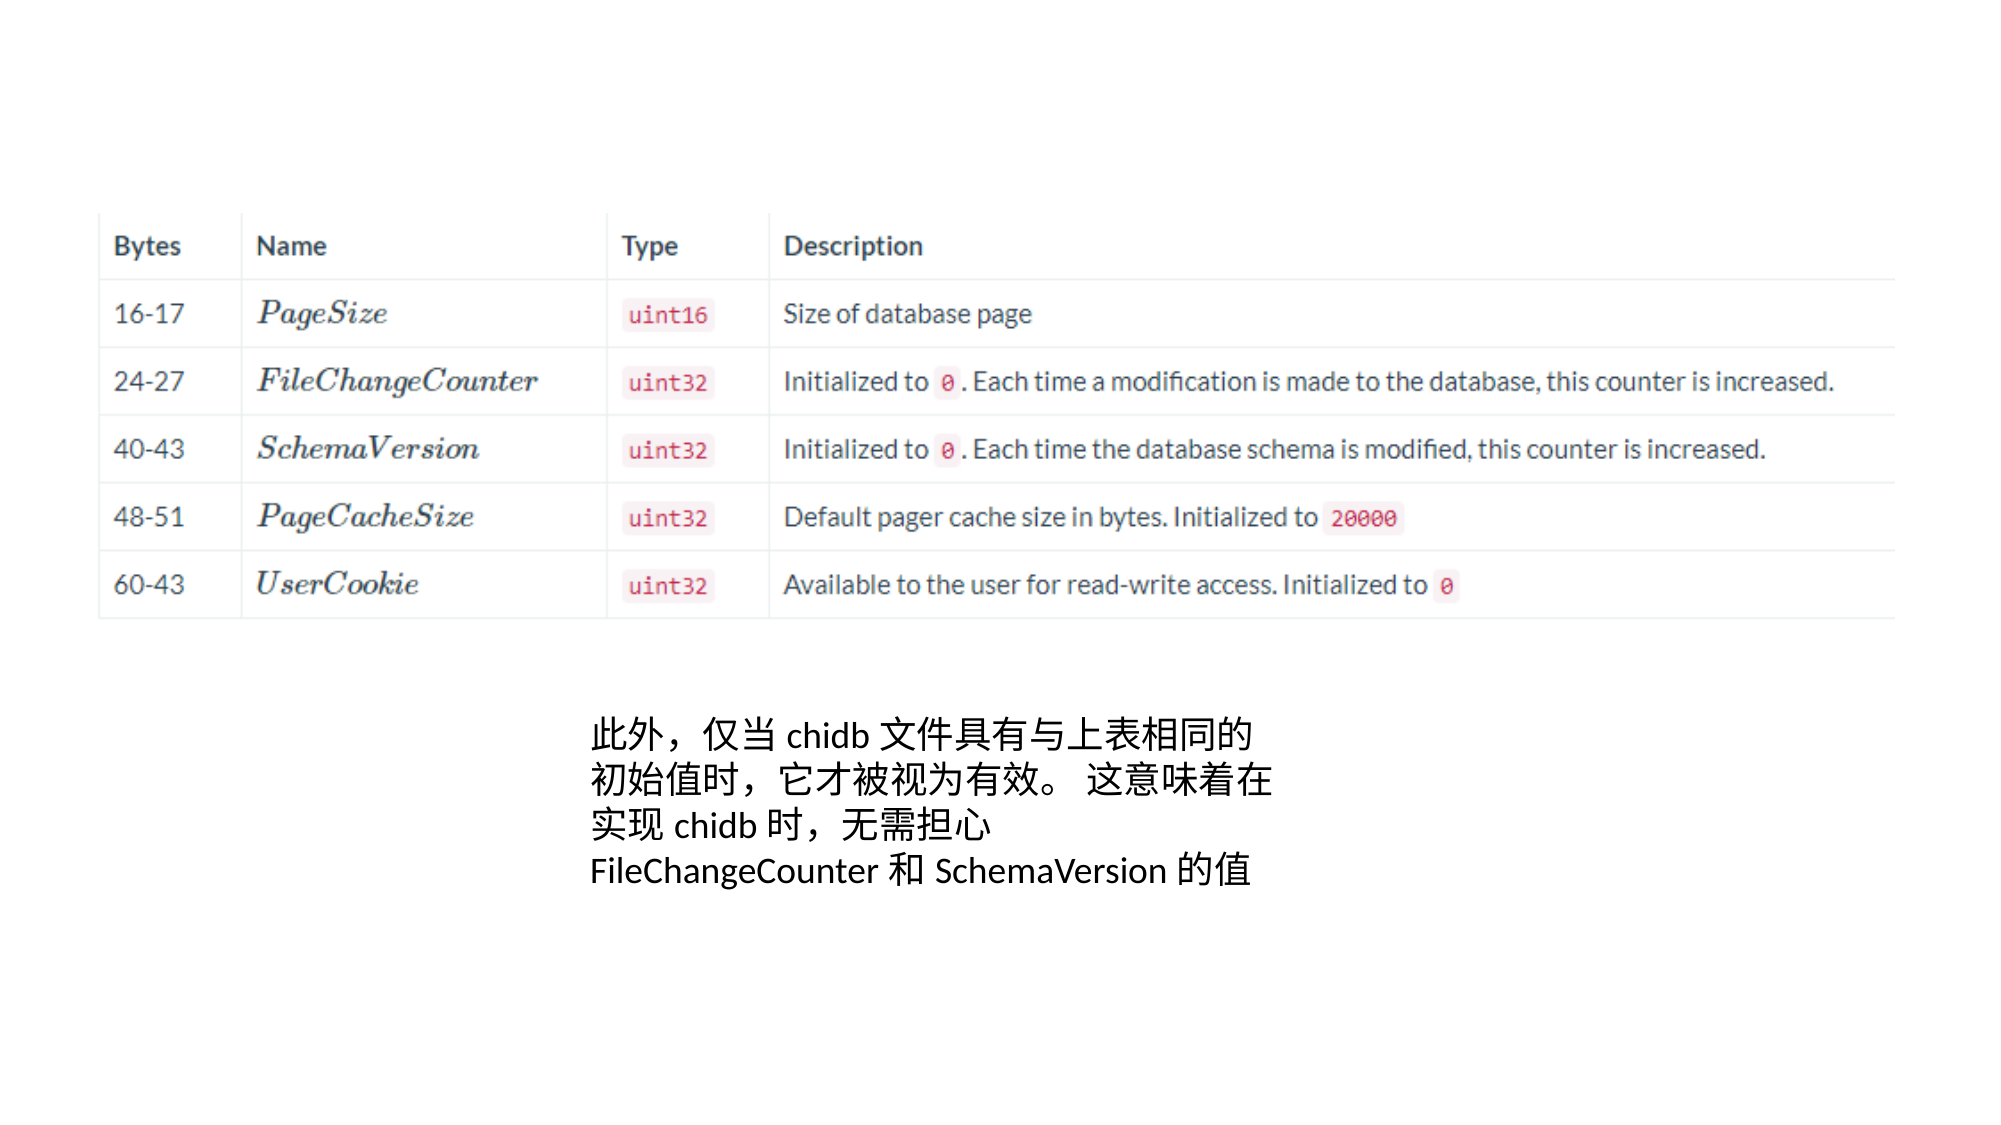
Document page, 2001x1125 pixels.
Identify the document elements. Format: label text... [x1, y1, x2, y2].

picture [95, 213, 1895, 623]
text_box 此外，仅当chidb文件具有与上表相同的初始值时，它才被视为有效。 这意味着在实现chidb时，无需担心FileChangeCounter和SchemaVersion的值 [575, 703, 1294, 899]
